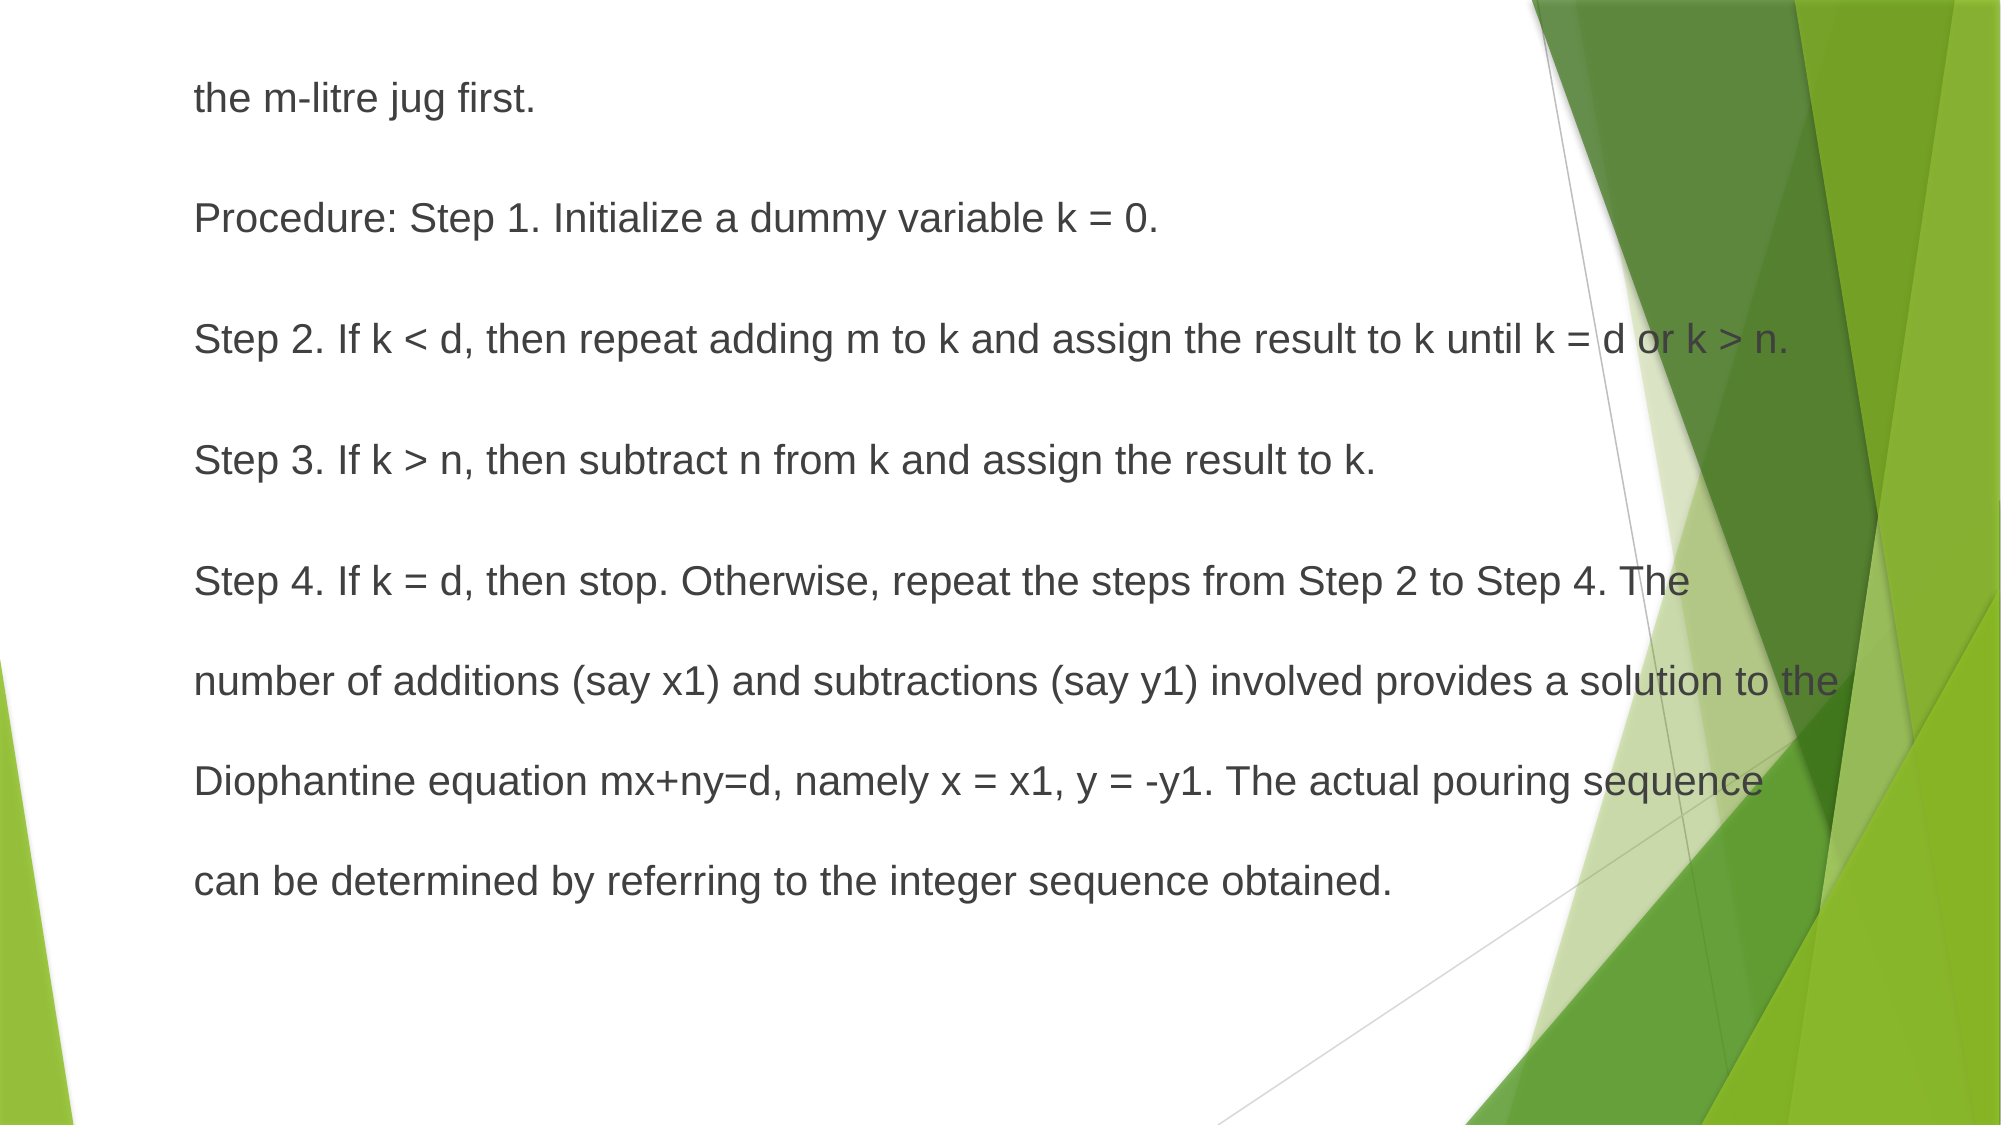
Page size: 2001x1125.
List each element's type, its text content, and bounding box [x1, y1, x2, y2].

list the m-litre jug first. Procedure: Step 1. Initialize a dummy variable k = 0. Step 2. If k < d, then repeat adding m to k and assign the result to k until k = d or k > n. Step 3. If k > n, then subtract n from k and assign the result to k. Step 4. If k = d, then stop. Otherwise, repeat the steps from Step 2 to Step 4. The number of additions (say x1) and subtractions (say y1) involved provides a solution to the Diophantine equation mx+ny=d, namely x = x1, y = -y1. The actual pouring sequence can be determined by referring to the integer sequence obtained. [178, 12, 1857, 650]
